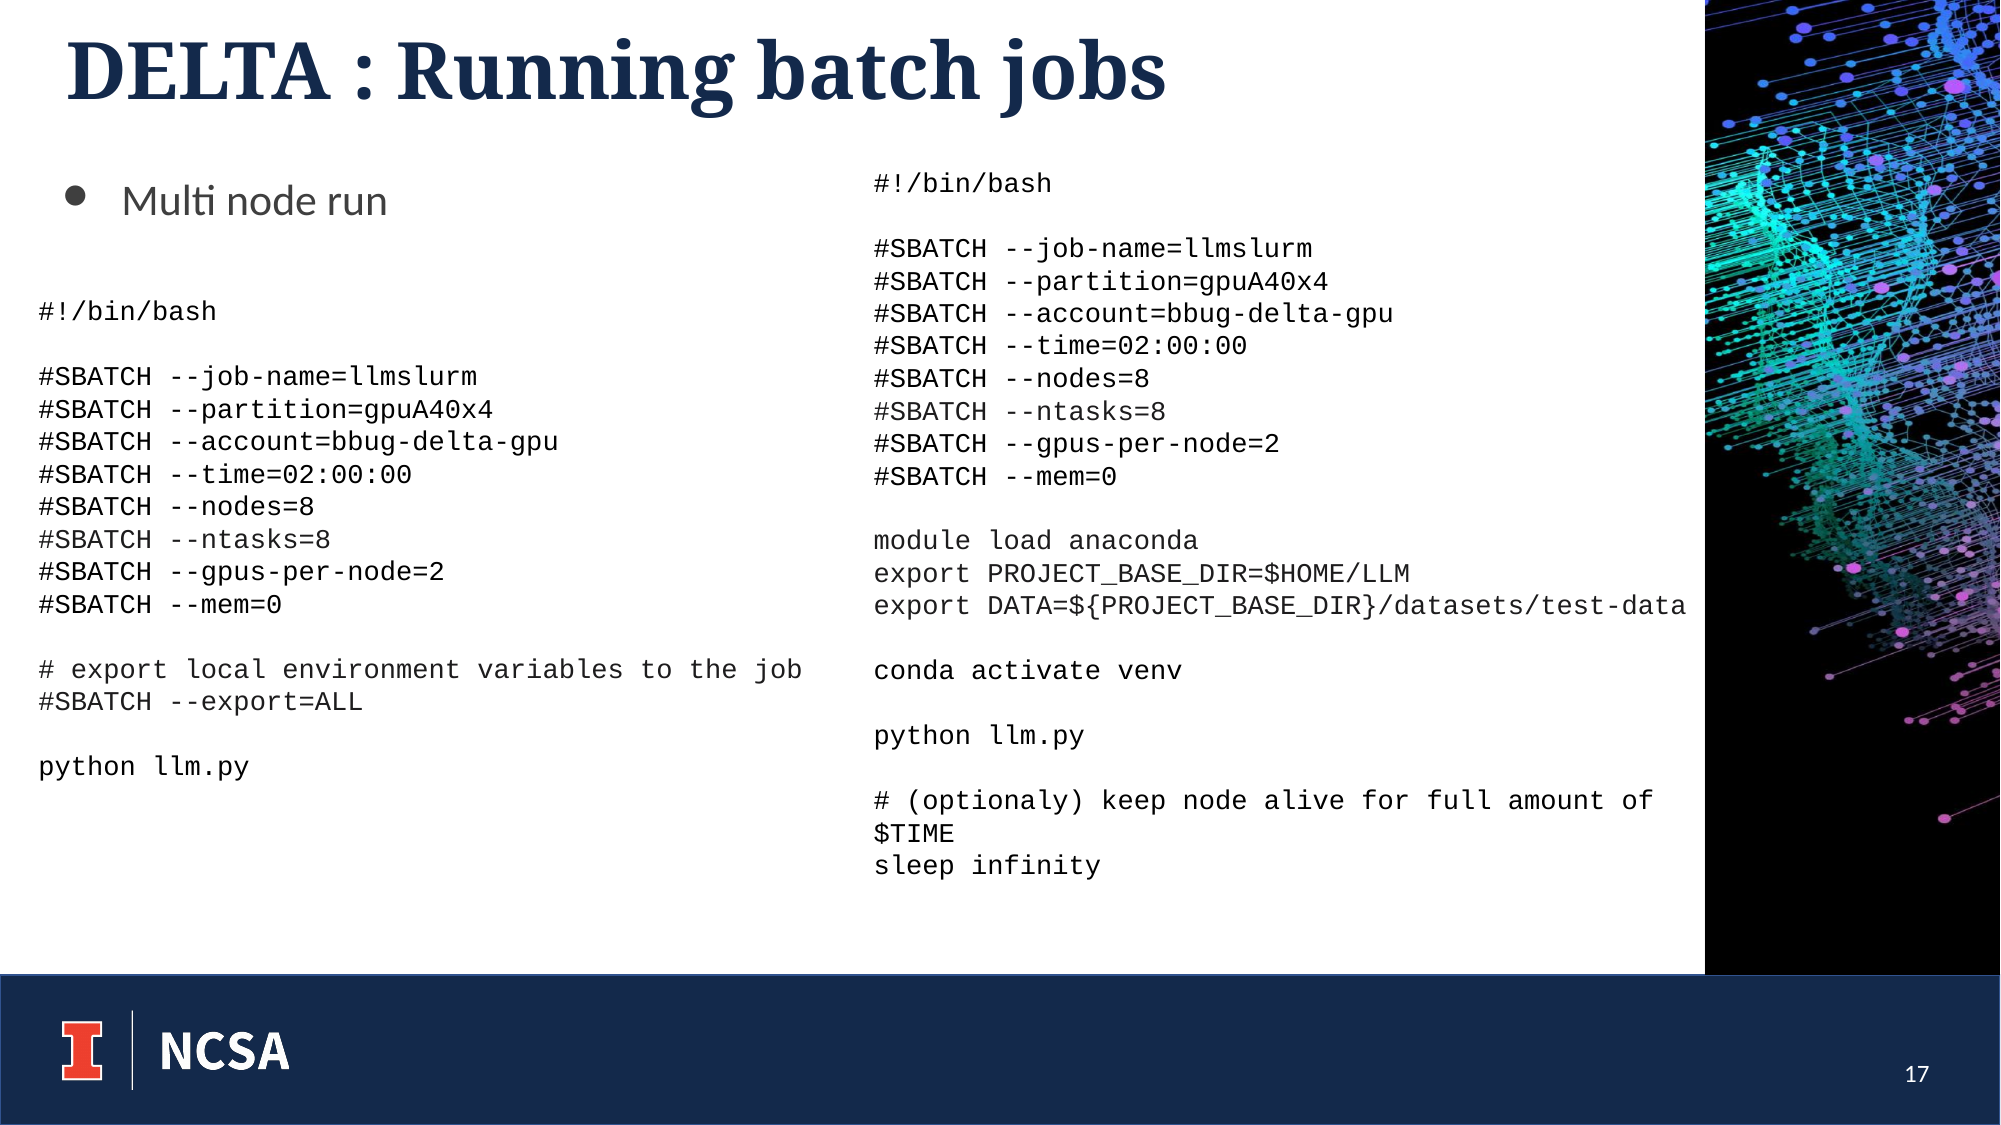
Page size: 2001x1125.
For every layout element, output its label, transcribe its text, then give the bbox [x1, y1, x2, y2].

text_box #!/bin/bash #SBATCH --job-name=llmslurm #SBATCH --partition=gpuA40x4 #SBATCH --account=bbug-delta-gpu #SBATCH --time=02:00:00 #SBATCH --nodes=8 #SBATCH --ntasks=8 #SBATCH --gpus-per-node=2 #SBATCH --mem=0 module load anaconda export PROJECT_BASE_DIR=$HOME/LLM export DATA=${PROJECT_BASE_DIR}/datasets/test-data conda activate venv python llm.py # (optionaly) keep node alive for full amount of $TIME sleep infinity [858, 150, 1718, 953]
picture [1364, 1, 2000, 975]
title DELTA : Running batch jobs [51, 0, 1704, 149]
picture [62, 1010, 289, 1090]
text_box #!/bin/bash #SBATCH --job-name=llmslurm #SBATCH --partition=gpuA40x4 #SBATCH --account=bbug-delta-gpu #SBATCH --time=02:00:00 #SBATCH --nodes=8 #SBATCH --ntasks=8 #SBATCH --gpus-per-node=2 #SBATCH --mem=0 # export local environment variables to the job #SBATCH --export=ALL python llm.py [23, 278, 846, 953]
slide_number ‹#› [1494, 1042, 1945, 1103]
text_box Multi node run [31, 148, 875, 238]
